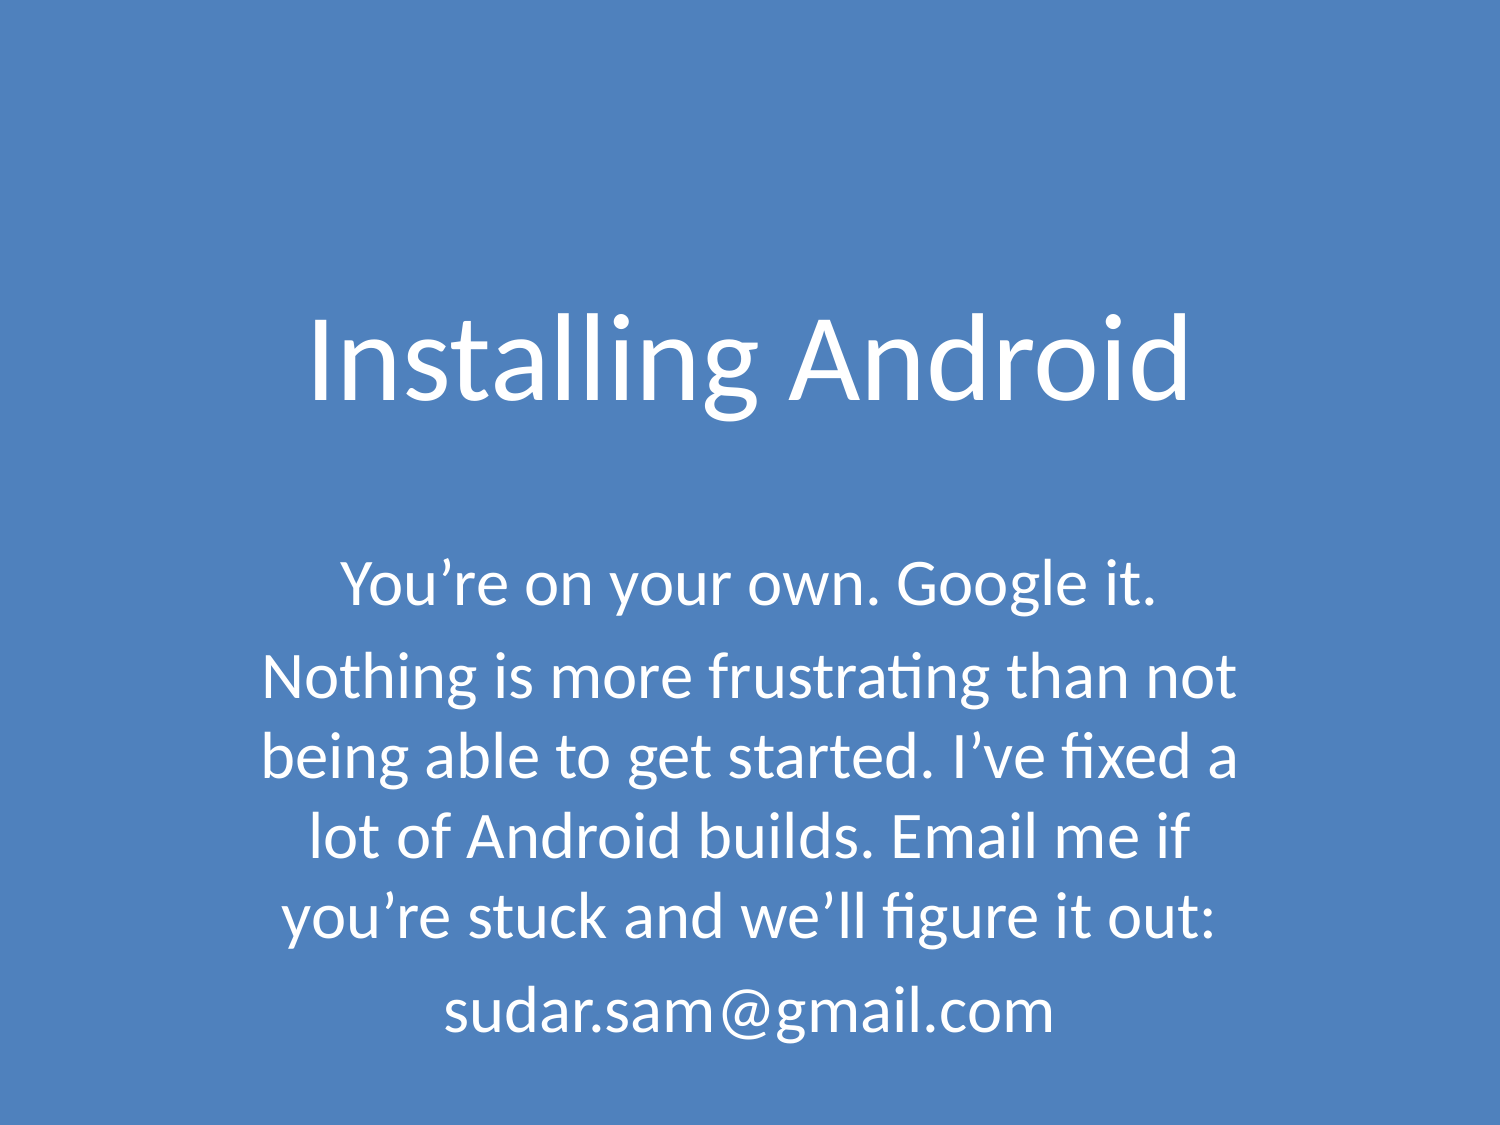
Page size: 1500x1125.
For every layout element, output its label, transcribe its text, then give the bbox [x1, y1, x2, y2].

title Installing Android [112, 230, 1388, 472]
subtitle You’re on your own. Google it. Nothing is more frustrating than not being able to get started. I’ve fixed a lot of Android builds. Email me if you’re stuck and we’ll figure it out: sudar.sam@gmail.com [225, 531, 1275, 1109]
